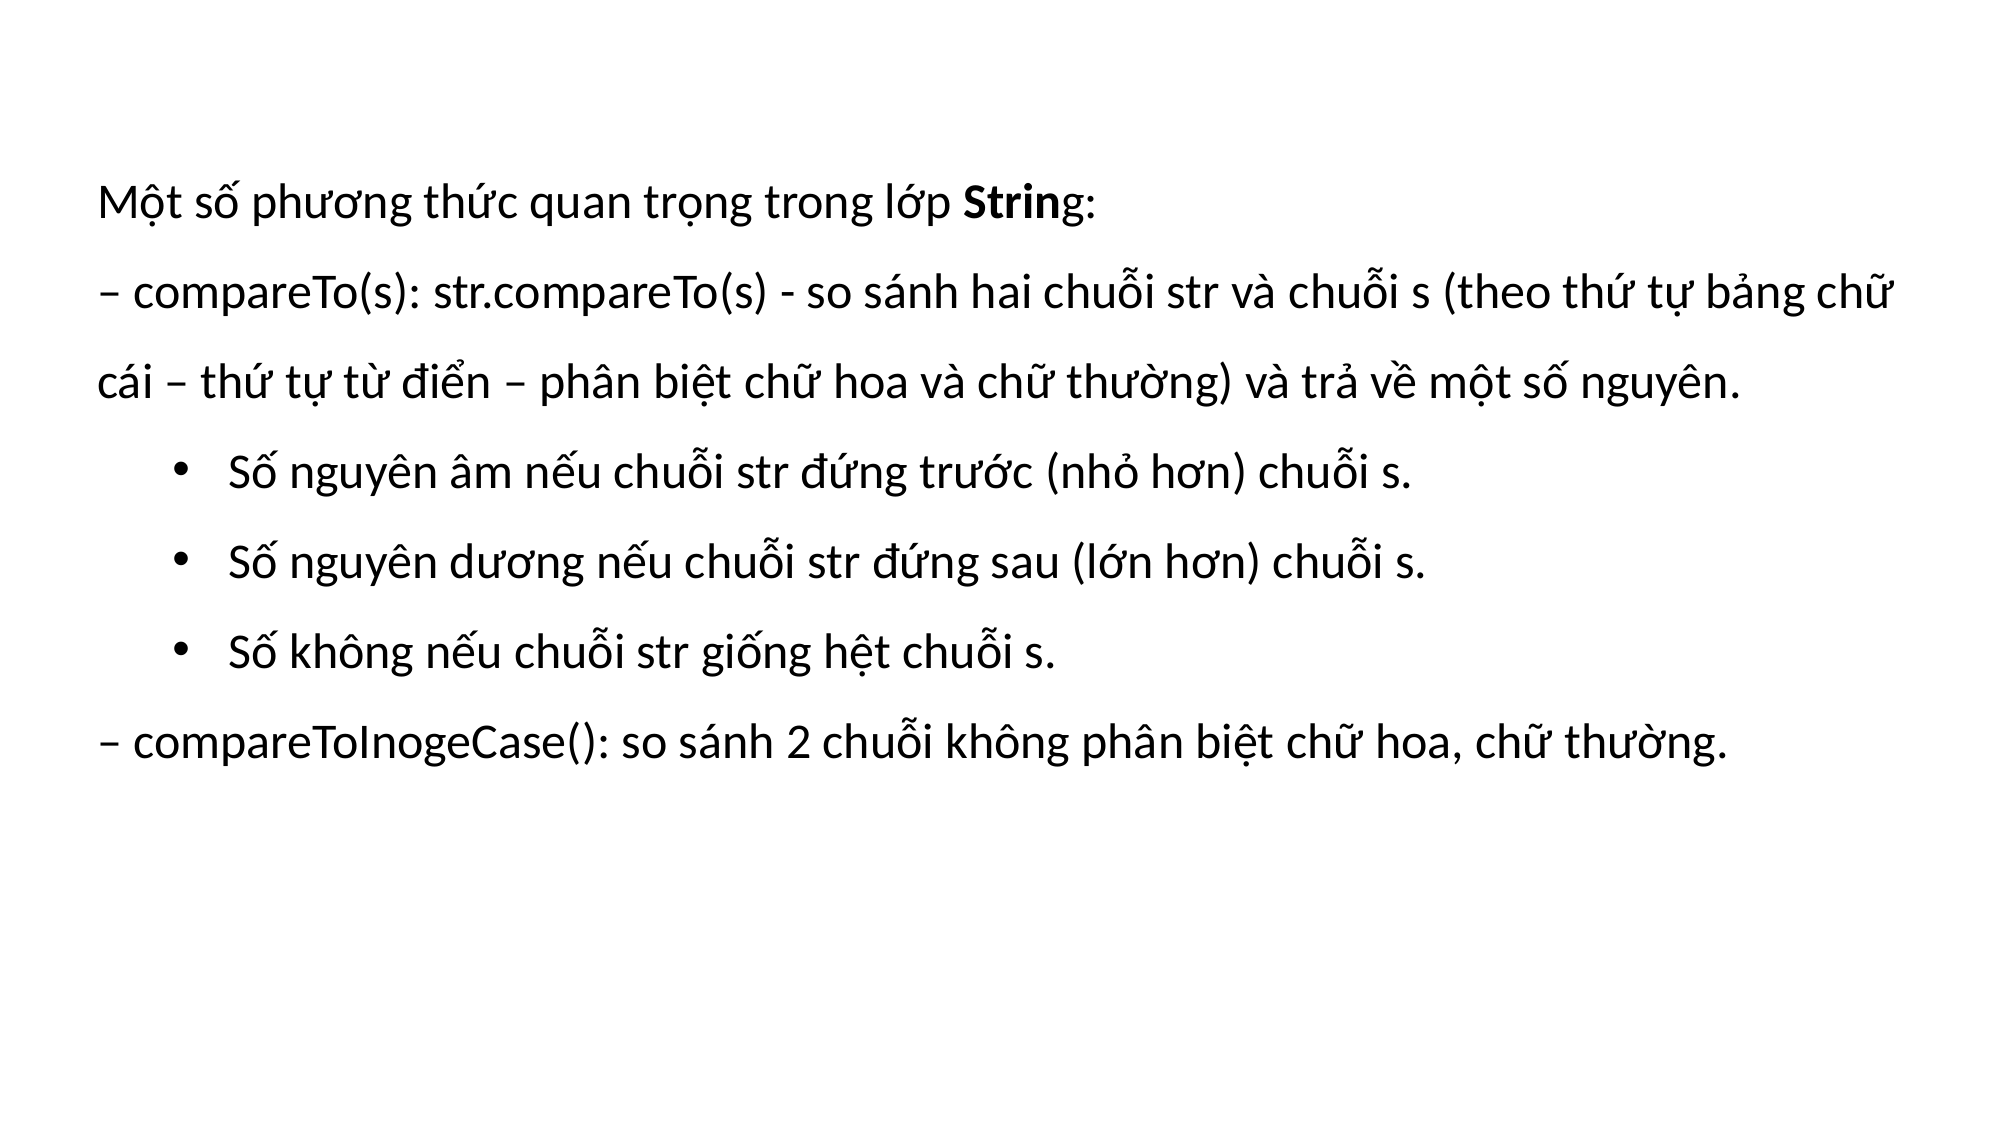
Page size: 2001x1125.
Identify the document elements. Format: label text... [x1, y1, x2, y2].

text_box Một số phương thức quan trọng trong lớp String: – compareTo(s): str.compareTo(s) - so sánh hai chuỗi str và chuỗi s (theo thứ tự bảng chữ cái – thứ tự từ điển – phân biệt chữ hoa và chữ thường) và trả về một số nguyên. Số nguyên âm nếu chuỗi str đứng trước (nhỏ hơn) chuỗi s. Số nguyên dương nếu chuỗi str đứng sau (lớn hơn) chuỗi s. Số không nếu chuỗi str giống hệt chuỗi s. – compareToInogeCase(): so sánh 2 chuỗi không phân biệt chữ hoa, chữ thường. [82, 131, 1918, 776]
